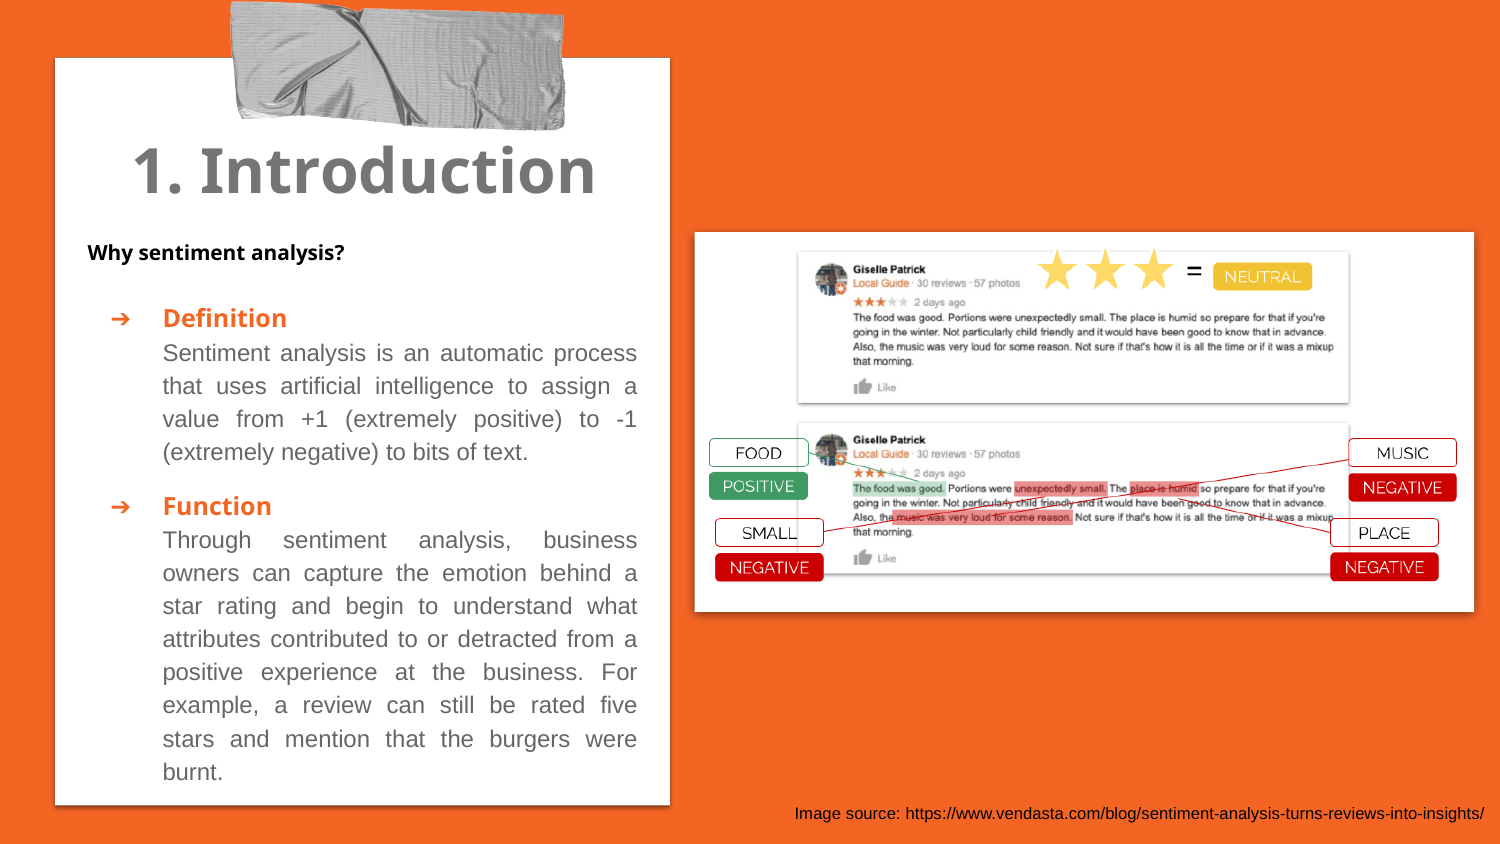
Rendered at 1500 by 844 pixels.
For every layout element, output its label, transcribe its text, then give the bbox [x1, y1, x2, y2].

picture [30, 0, 1475, 837]
text_box Image source: https://www.vendasta.com/blog/sentiment-analysis-turns-reviews-into-insights/ [779, 793, 1500, 834]
